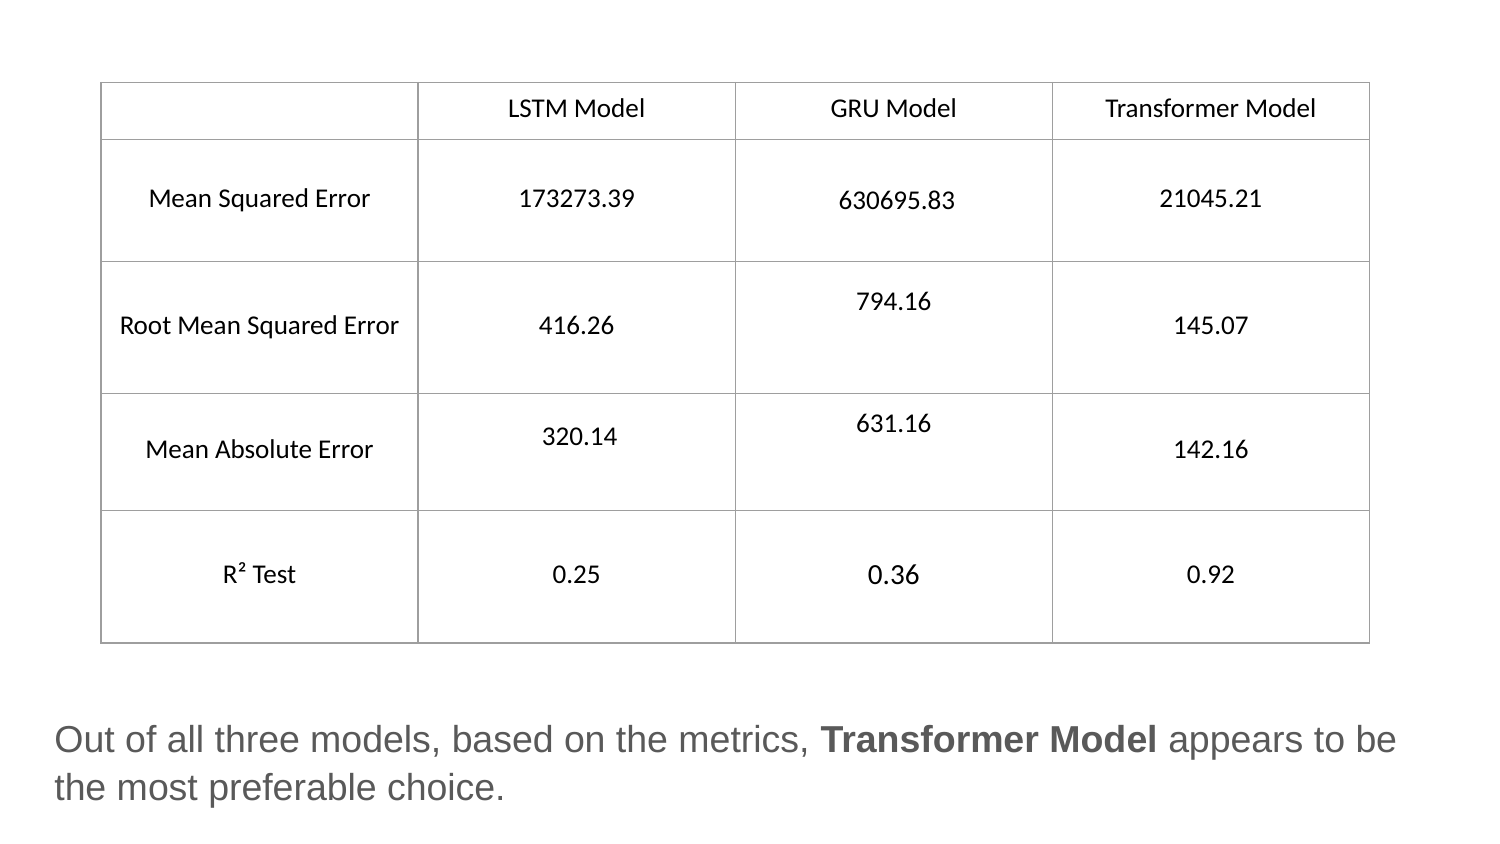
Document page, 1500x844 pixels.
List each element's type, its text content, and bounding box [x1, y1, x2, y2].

table_cell Root Mean Squared Error [102, 262, 417, 393]
table_header Transformer Model [1053, 83, 1369, 139]
table_cell 145.07 [1053, 262, 1369, 393]
table_cell Mean Absolute Error [102, 394, 417, 510]
table_header GRU Model [736, 83, 1052, 139]
table_header [102, 83, 417, 139]
table_cell 0.92 [1053, 511, 1369, 642]
table_cell 794.16 [736, 262, 1052, 393]
table_cell 21045.21 [1053, 140, 1369, 261]
table_cell Mean Squared Error [102, 140, 417, 261]
list Out of all three models, based on the metrics, Transformer Model appears to be the most preferable choice. [39, 696, 1437, 844]
table_cell 416.26 [419, 262, 735, 393]
table_cell 630695.83 [736, 140, 1052, 261]
table_cell 0.25 [419, 511, 735, 642]
table_cell 631.16 [736, 394, 1052, 510]
table_cell 142.16 [1053, 394, 1369, 510]
table_header LSTM Model [419, 83, 735, 139]
table_cell R² Test [102, 511, 417, 642]
table_cell 173273.39 [419, 140, 735, 261]
table_cell 320.14 [419, 394, 735, 510]
table_cell 0.36 [736, 511, 1052, 642]
